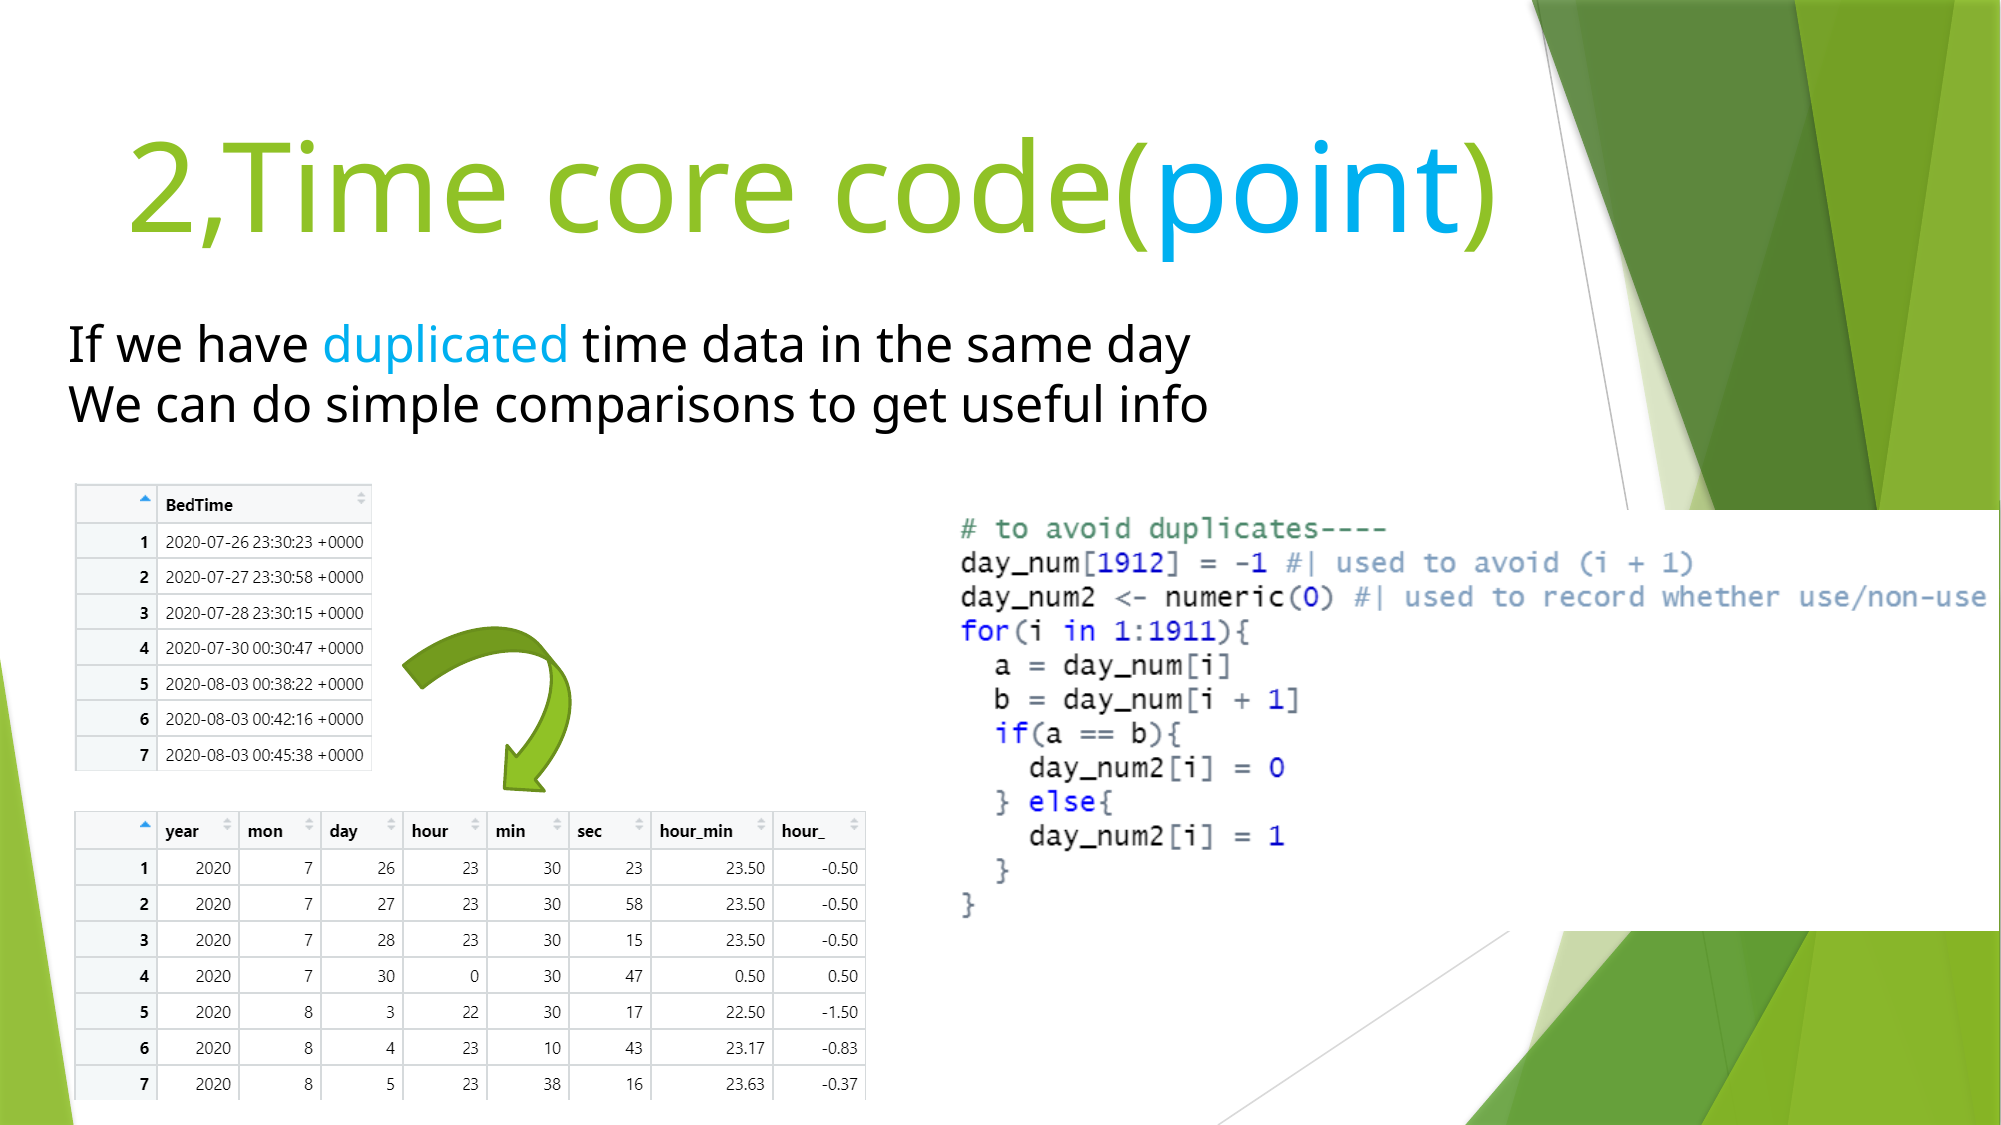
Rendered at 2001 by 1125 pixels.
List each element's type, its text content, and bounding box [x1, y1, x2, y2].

text_box [401, 626, 572, 793]
picture [956, 509, 1999, 932]
title 2,Time core code(point) [111, 99, 1522, 317]
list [73, 483, 372, 771]
picture [73, 811, 867, 1101]
text_box If we have duplicated time data in the same day We can do simple comparisons to get useful info [54, 305, 1226, 440]
